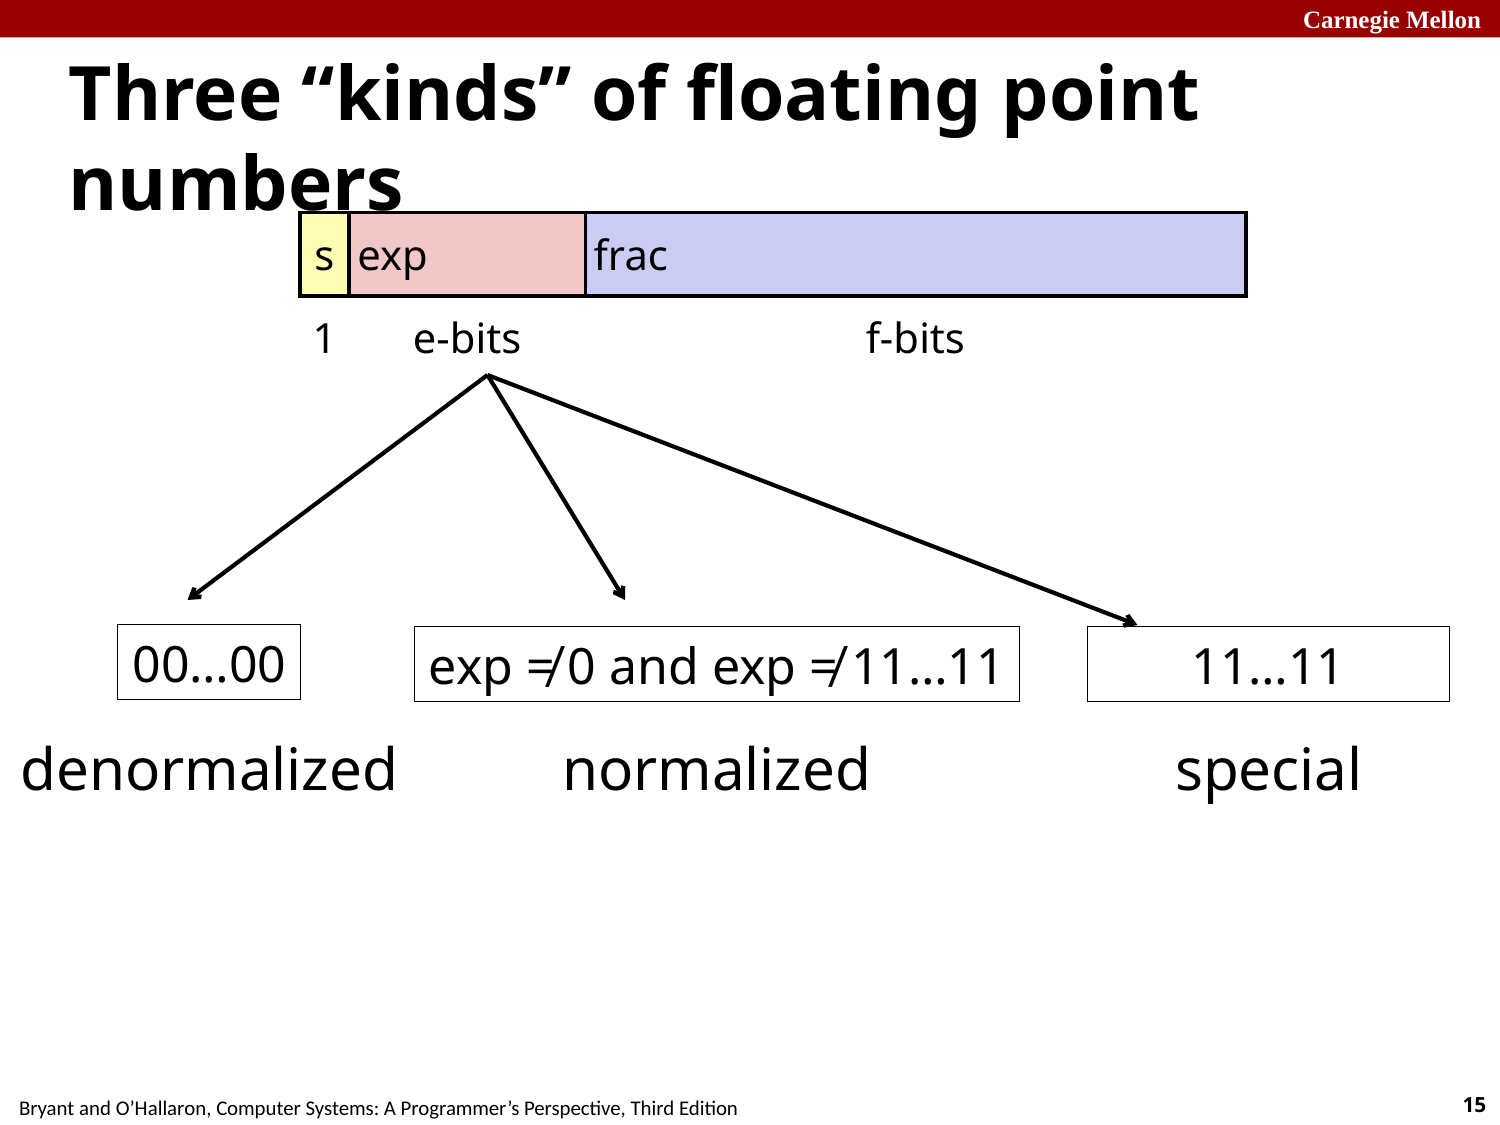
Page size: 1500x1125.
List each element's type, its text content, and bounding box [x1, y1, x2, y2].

table_header frac [587, 214, 1244, 294]
table_cell f-bits [585, 298, 1246, 379]
text_box special [1160, 725, 1378, 810]
table_cell e-bits [349, 298, 585, 373]
text_box denormalized [6, 725, 413, 810]
text_box 00…00 [117, 624, 301, 700]
table_cell 1 [300, 298, 349, 373]
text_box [187, 374, 484, 601]
text_box 11…11 [1087, 626, 1450, 702]
table_header s [302, 214, 347, 294]
text_box normalized [547, 725, 886, 810]
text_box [487, 374, 1138, 626]
text_box exp ≠ 0 and exp ≠ 11…11 [414, 626, 1020, 702]
table_header exp [351, 214, 584, 294]
title Three “kinds” of floating point numbers [62, 41, 1438, 230]
